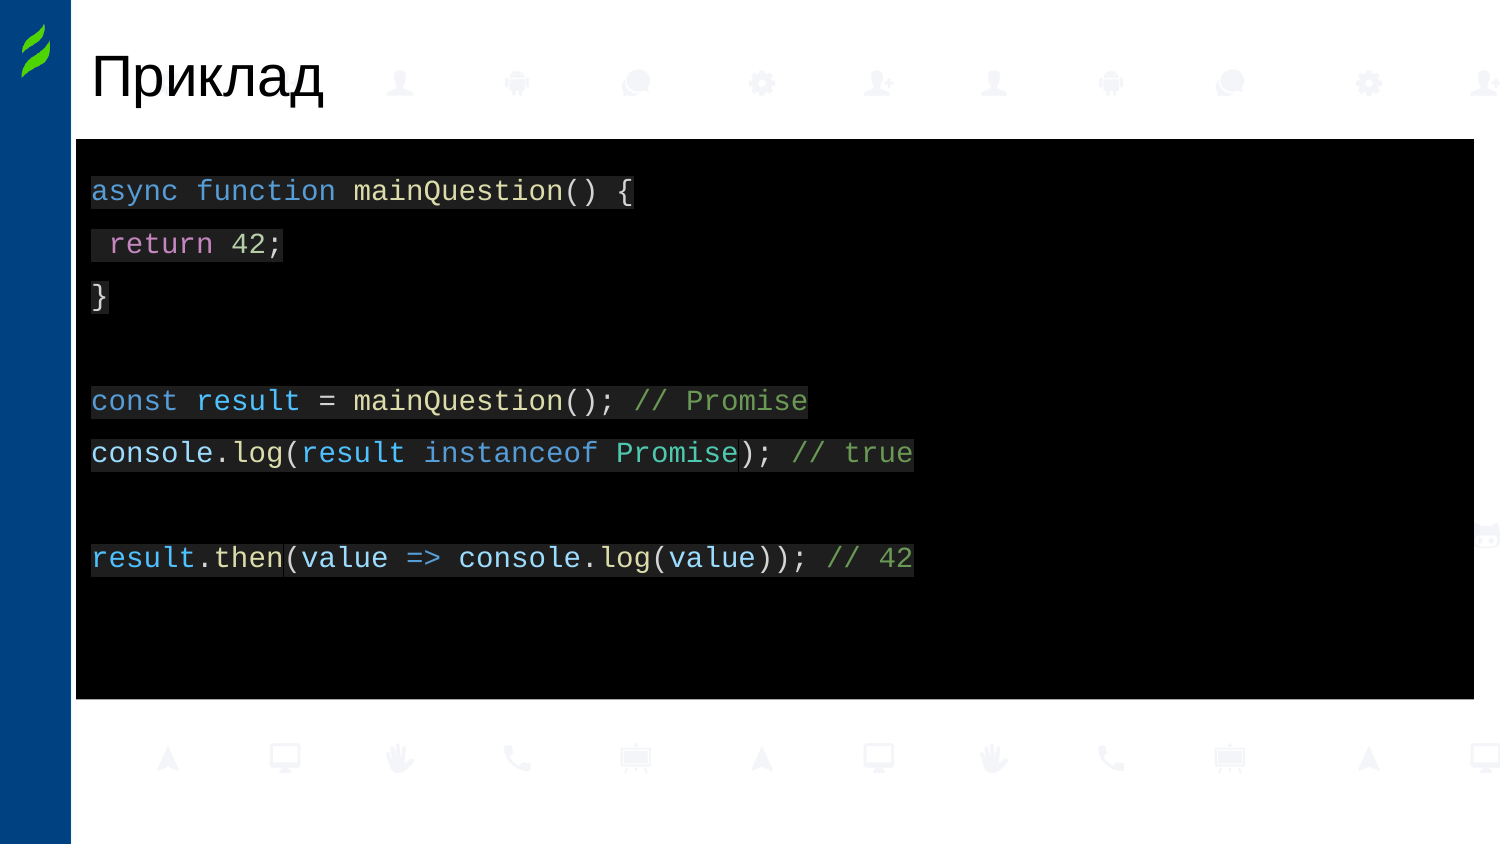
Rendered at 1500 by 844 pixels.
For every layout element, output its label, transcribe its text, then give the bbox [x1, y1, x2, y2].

title Приклад [76, 23, 1474, 117]
list async function mainQuestion() { return 42; } const result = mainQuestion(); // Promise console.log(result instanceof Promise); // true result.then(value => console.log(value)); // 42 [76, 139, 1474, 700]
picture [0, 0, 1500, 844]
